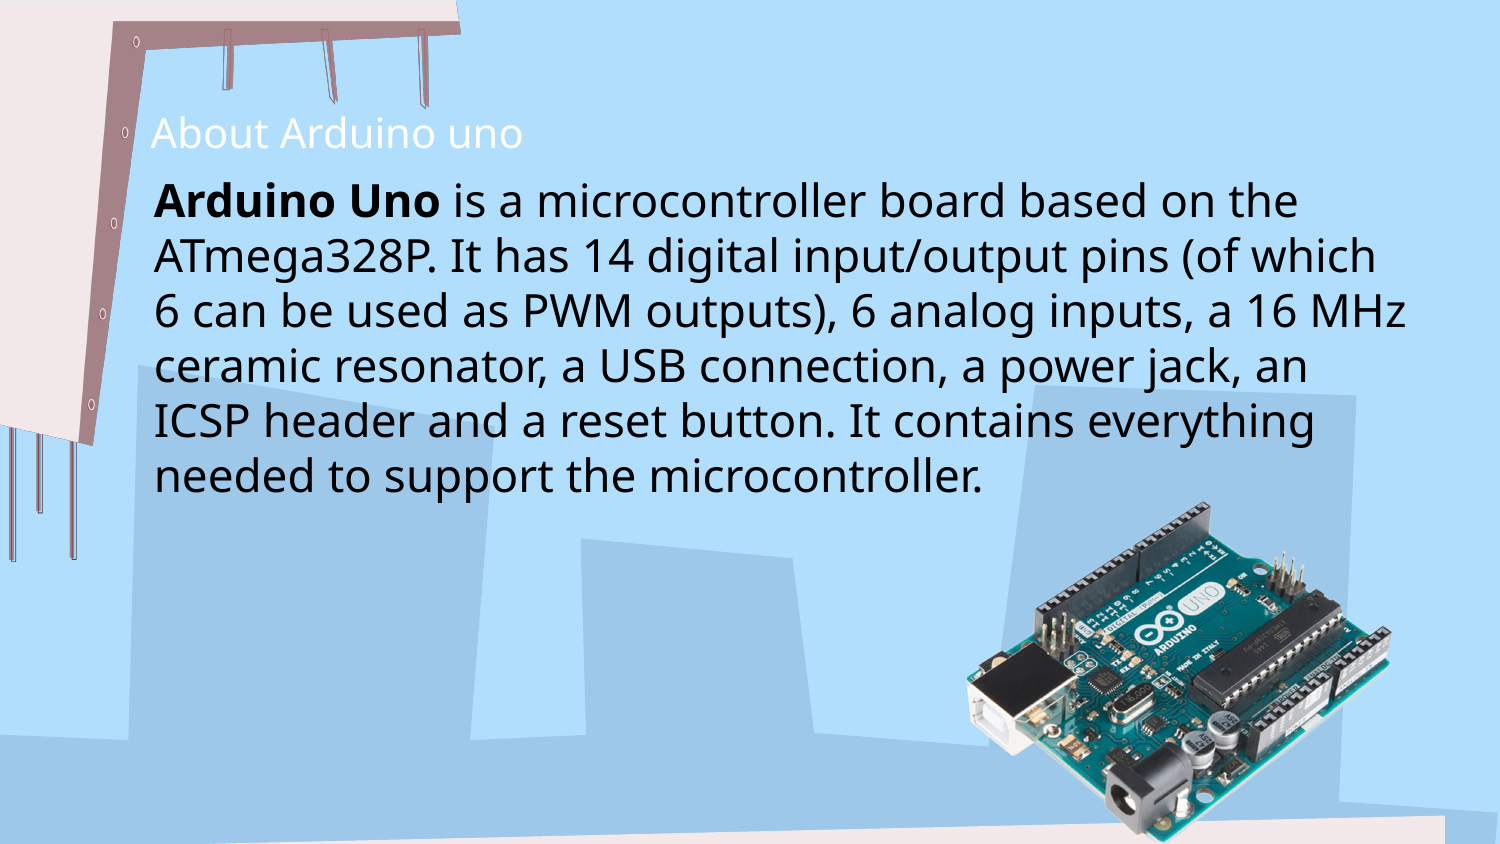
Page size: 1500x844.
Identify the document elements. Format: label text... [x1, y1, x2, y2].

title Arduino Uno is a microcontroller board based on the ATmega328P. It has 14 digital input/output pins (of which 6 can be used as PWM outputs), 6 analog inputs, a 16 MHz ceramic resonator, a USB connection, a power jack, an ICSP header and a reset button. It contains everything needed to support the microcontroller. [153, 171, 1408, 621]
title About Arduino uno [0, 60, 884, 203]
picture [949, 472, 1407, 844]
picture [0, 1, 461, 60]
picture [0, 203, 153, 562]
